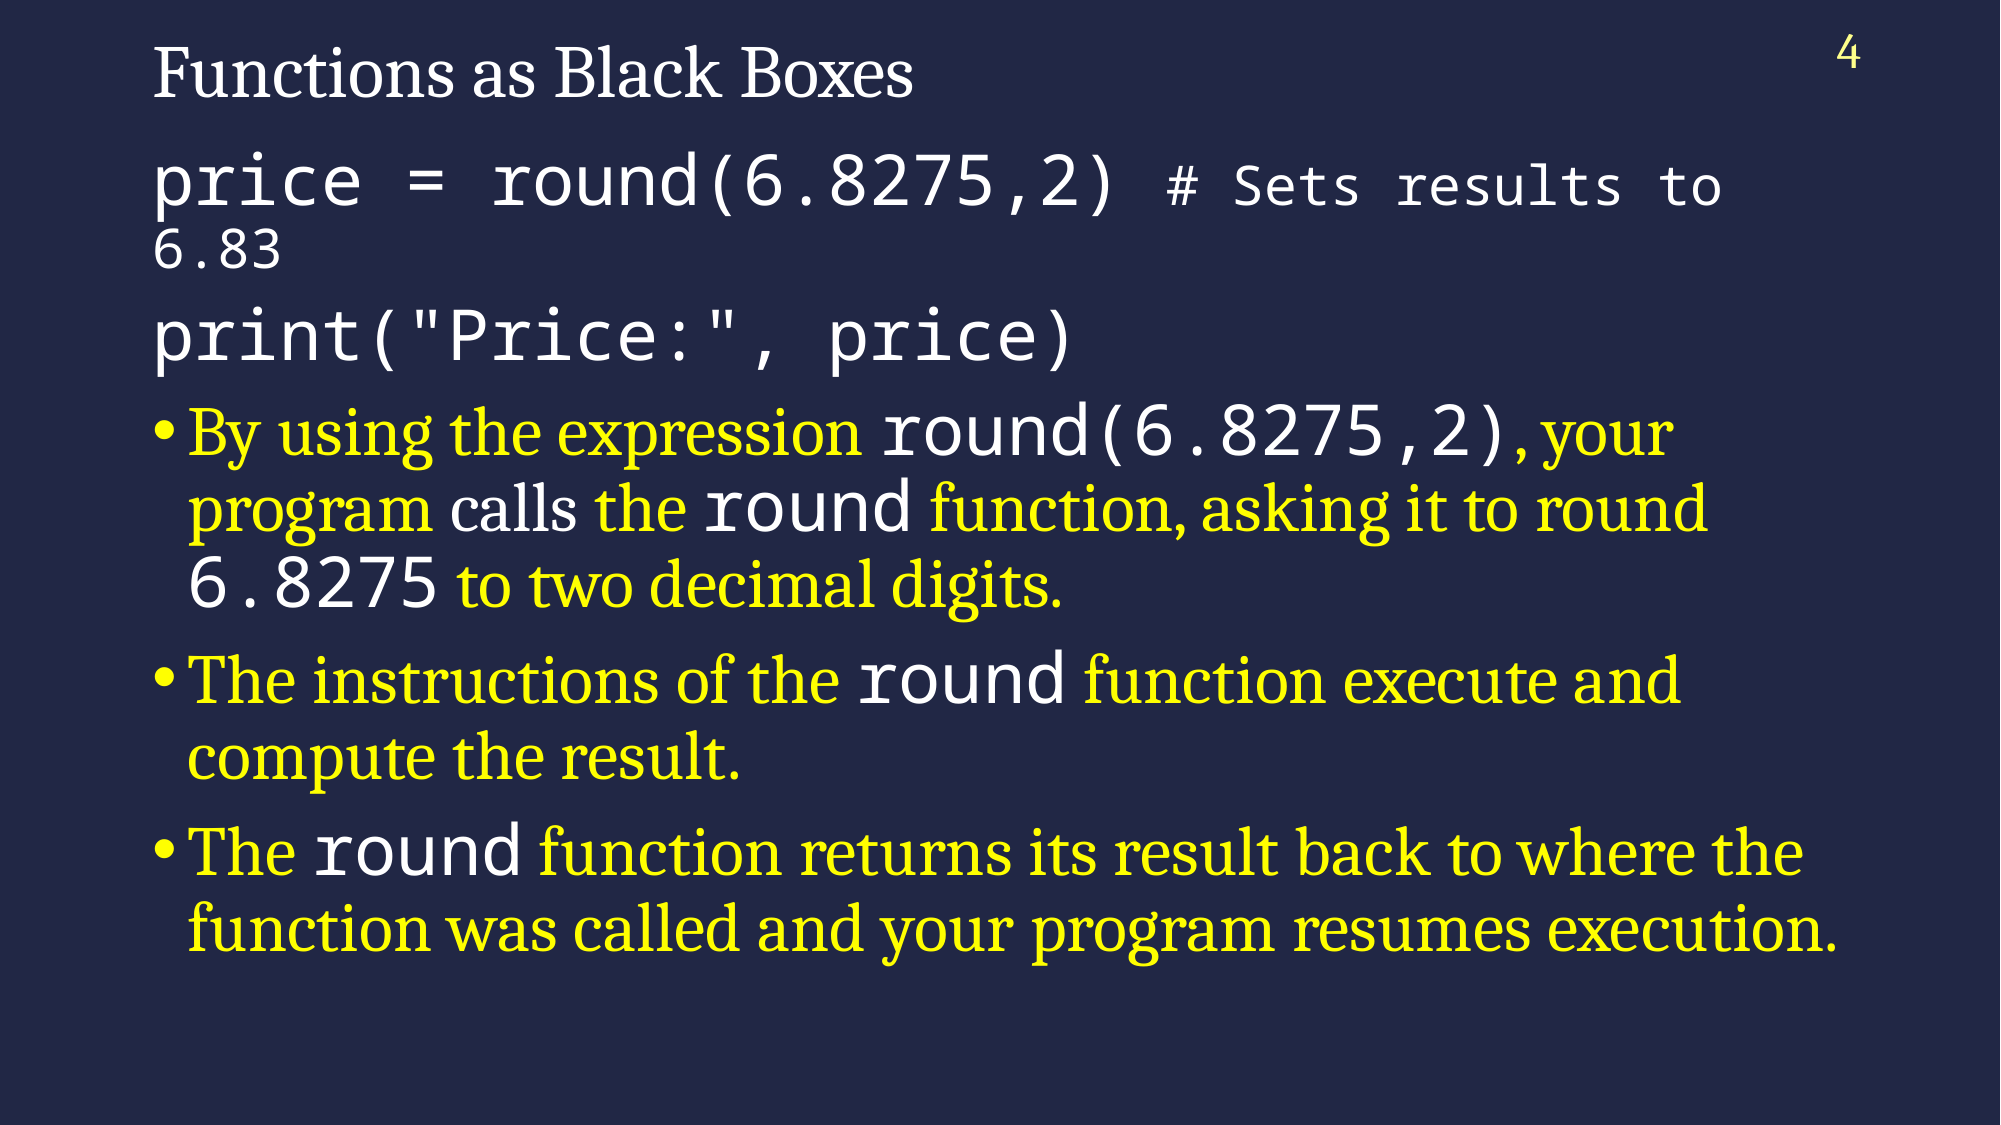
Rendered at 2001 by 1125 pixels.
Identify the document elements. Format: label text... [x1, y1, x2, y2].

slide_number 4 [1760, 18, 1877, 79]
title Functions as Black Boxes [137, 22, 1877, 125]
list price = round(6.8275,2) # Sets results to 6.83 print("Price:", price) By using the expression round(6.8275,2), your program calls the round function, asking it to round 6.8275 to two decimal digits. The instructions of the round function execute and compute the result. The round function returns its result back to where the function was called and your program resumes execution. [137, 137, 1877, 1038]
